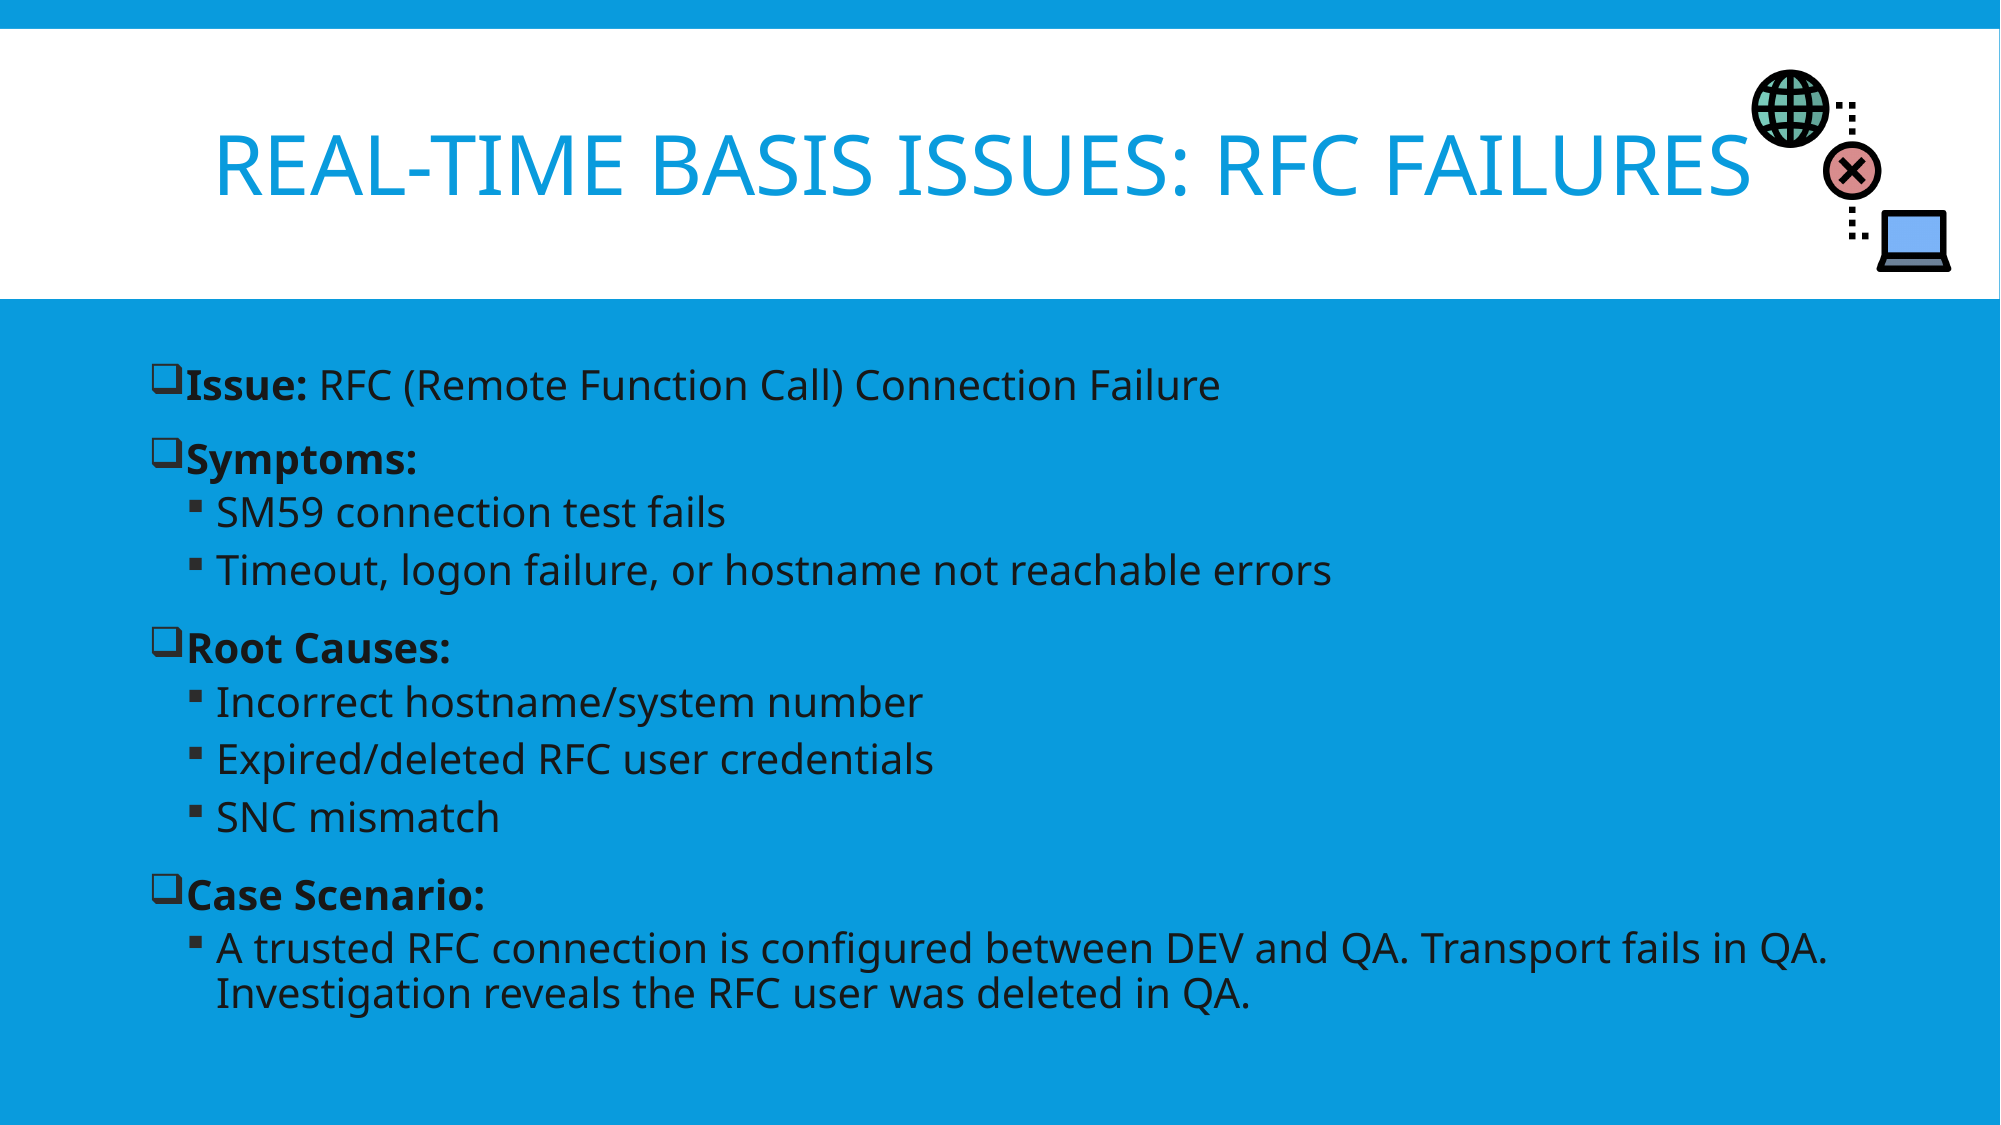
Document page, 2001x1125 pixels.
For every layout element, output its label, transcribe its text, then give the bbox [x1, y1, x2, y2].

list Issue: RFC (Remote Function Call) Connection Failure Symptoms: SM59 connection test fails Timeout, logon failure, or hostname not reachable errors Root Causes: Incorrect hostname/system number Expired/deleted RFC user credentials SNC mismatch Case Scenario: A trusted RFC connection is configured between DEV and QA. Transport fails in QA. Investigation reveals the RFC user was deleted in QA. [133, 356, 1956, 1059]
picture [1747, 66, 1956, 275]
title Real-Time BASIS Issues: RFC Failures [197, 46, 1803, 295]
